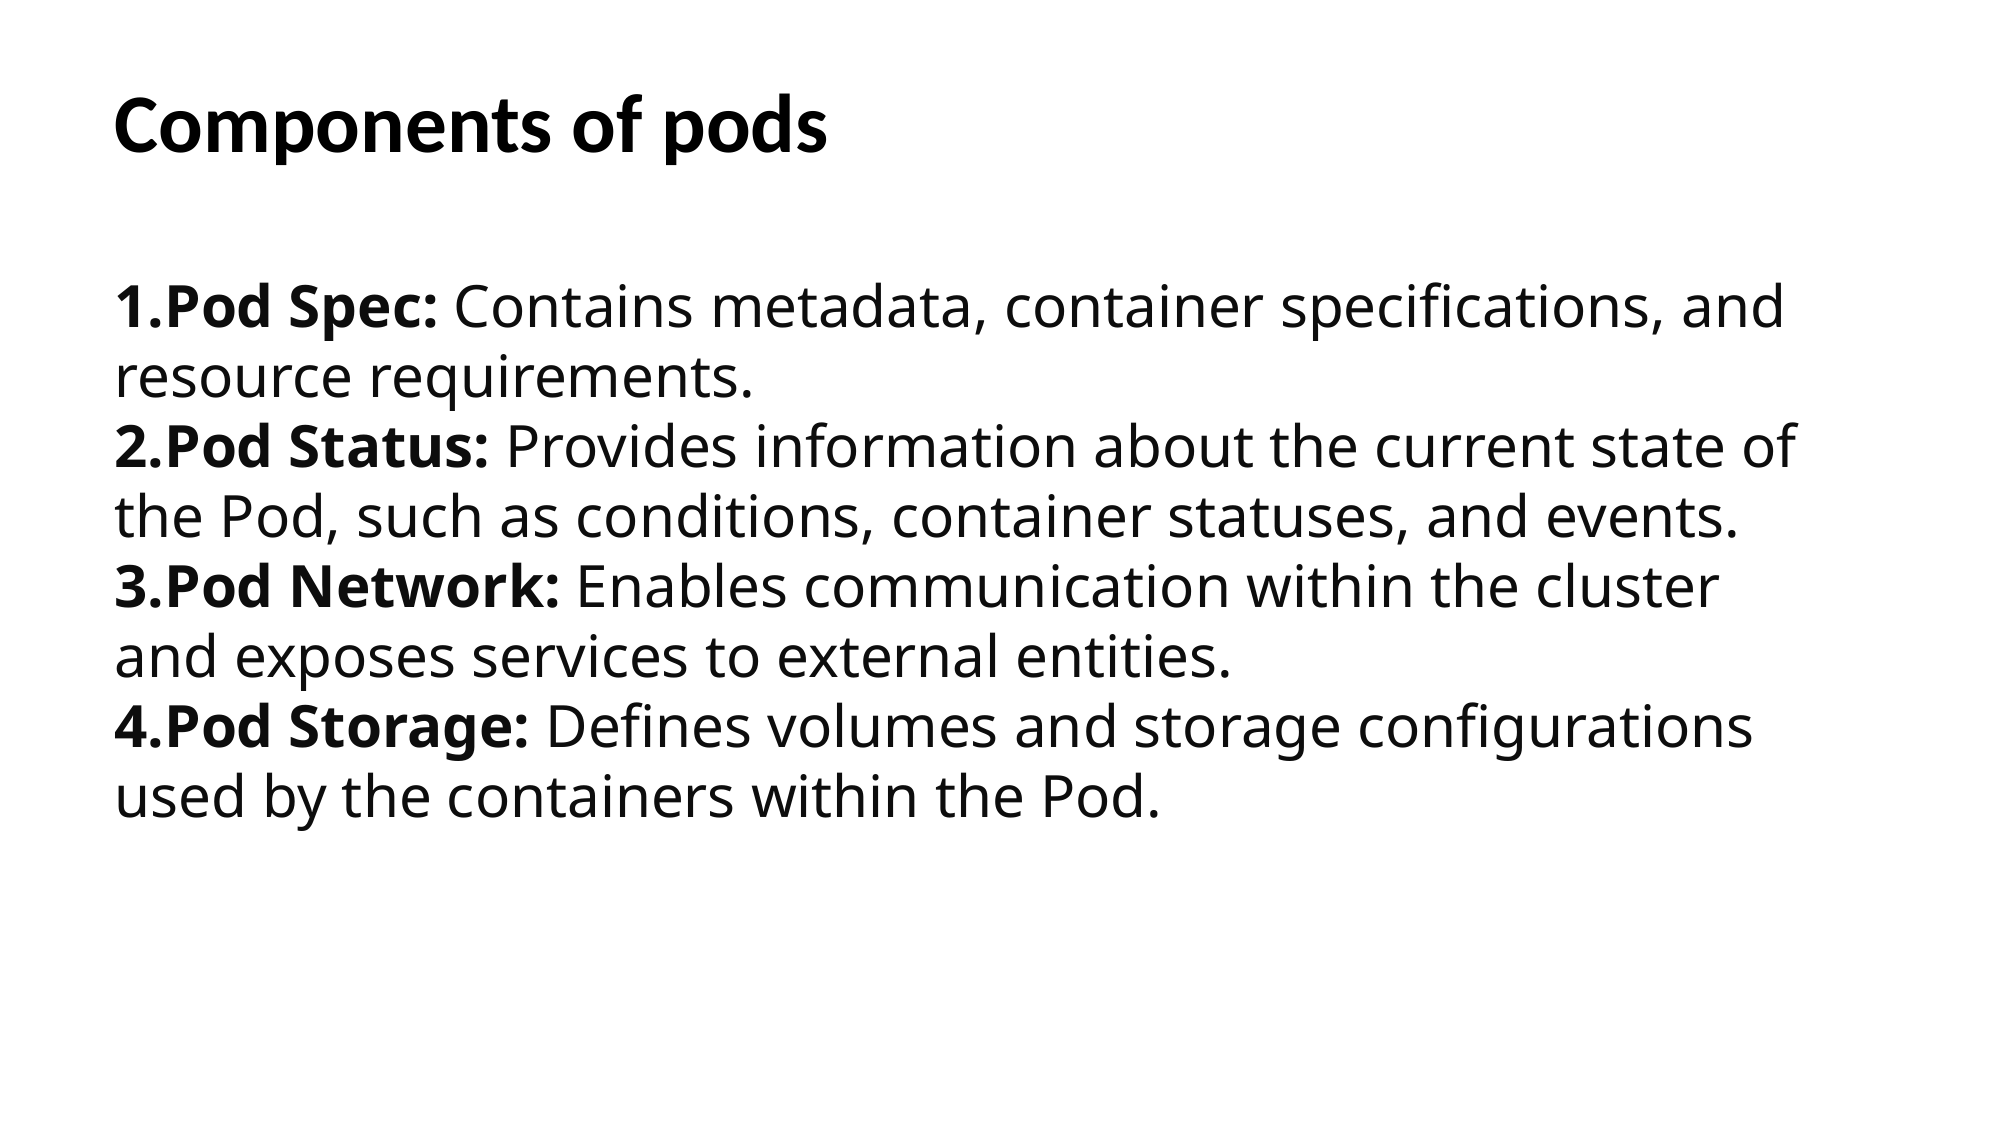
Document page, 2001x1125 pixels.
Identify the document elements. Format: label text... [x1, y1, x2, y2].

text_box Components of pods 1.Pod Spec: Contains metadata, container specifications, and resource requirements. 2.Pod Status: Provides information about the current state of the Pod, such as conditions, container statuses, and events. 3.Pod Network: Enables communication within the cluster and exposes services to external entities. 4.Pod Storage: Defines volumes and storage configurations used by the containers within the Pod. [99, 61, 1818, 907]
